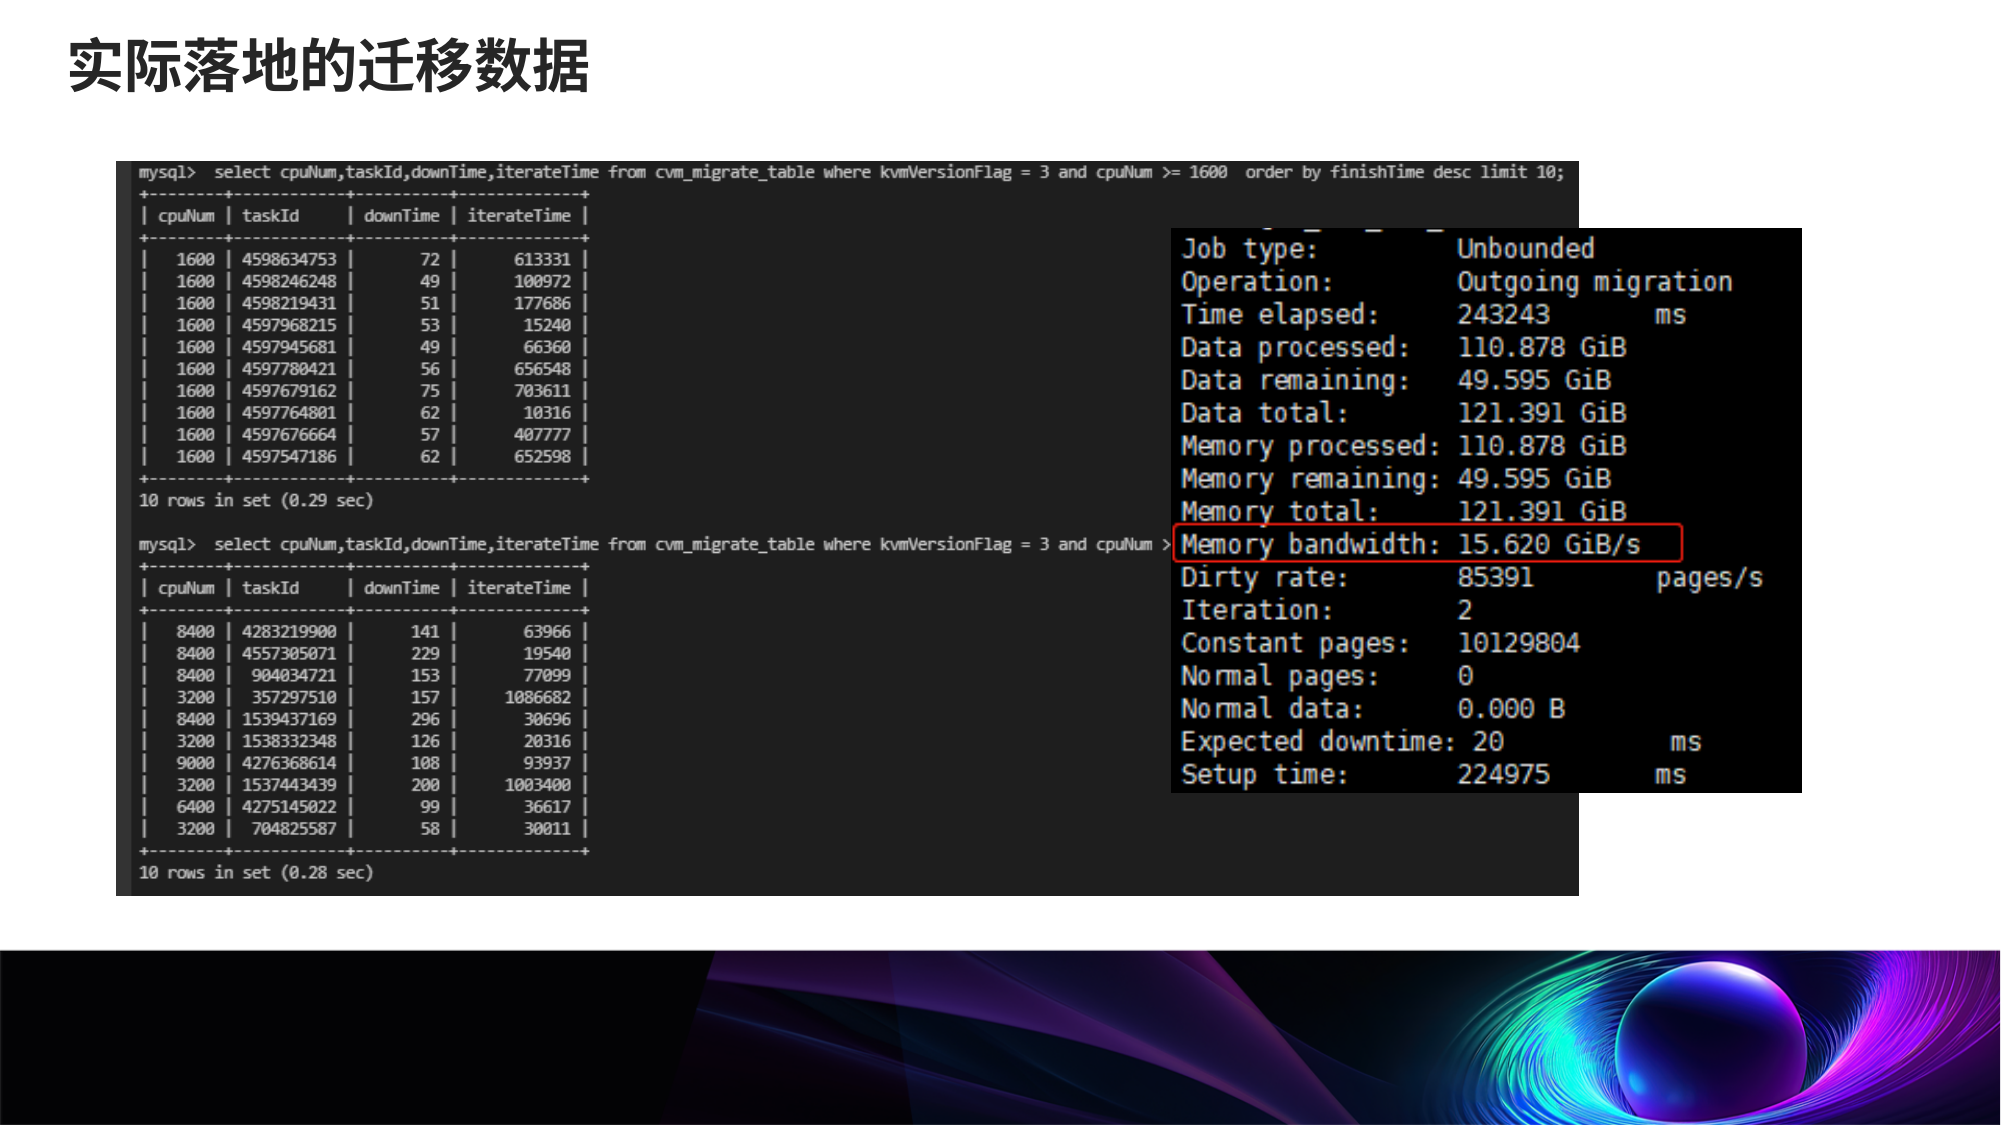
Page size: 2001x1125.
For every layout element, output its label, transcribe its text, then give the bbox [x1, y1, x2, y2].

text_box 实际落地的迁移数据 [51, 5, 792, 123]
picture [0, 0, 2001, 1125]
